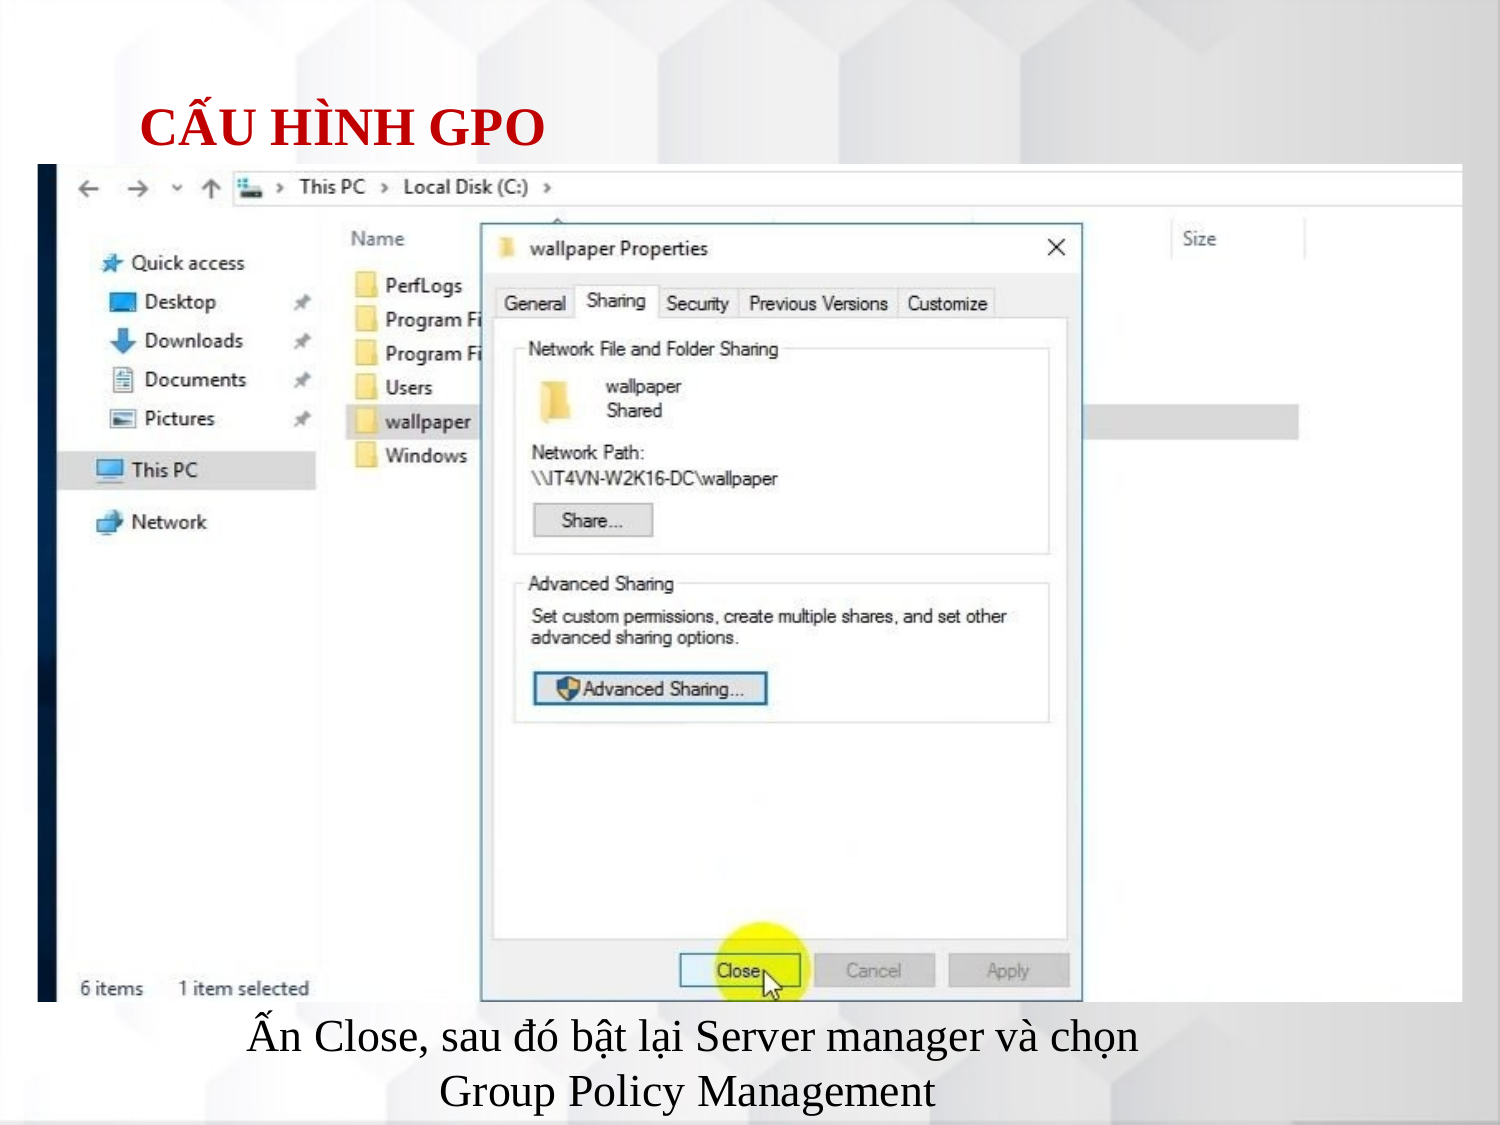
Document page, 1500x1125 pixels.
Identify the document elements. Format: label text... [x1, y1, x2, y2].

text_box Ấn Close, sau đó bật lại Server manager và chọn Group Policy Management [199, 1014, 1188, 1124]
text_box CẤU HÌNH GPO [124, 84, 563, 164]
picture [0, 0, 1500, 1125]
